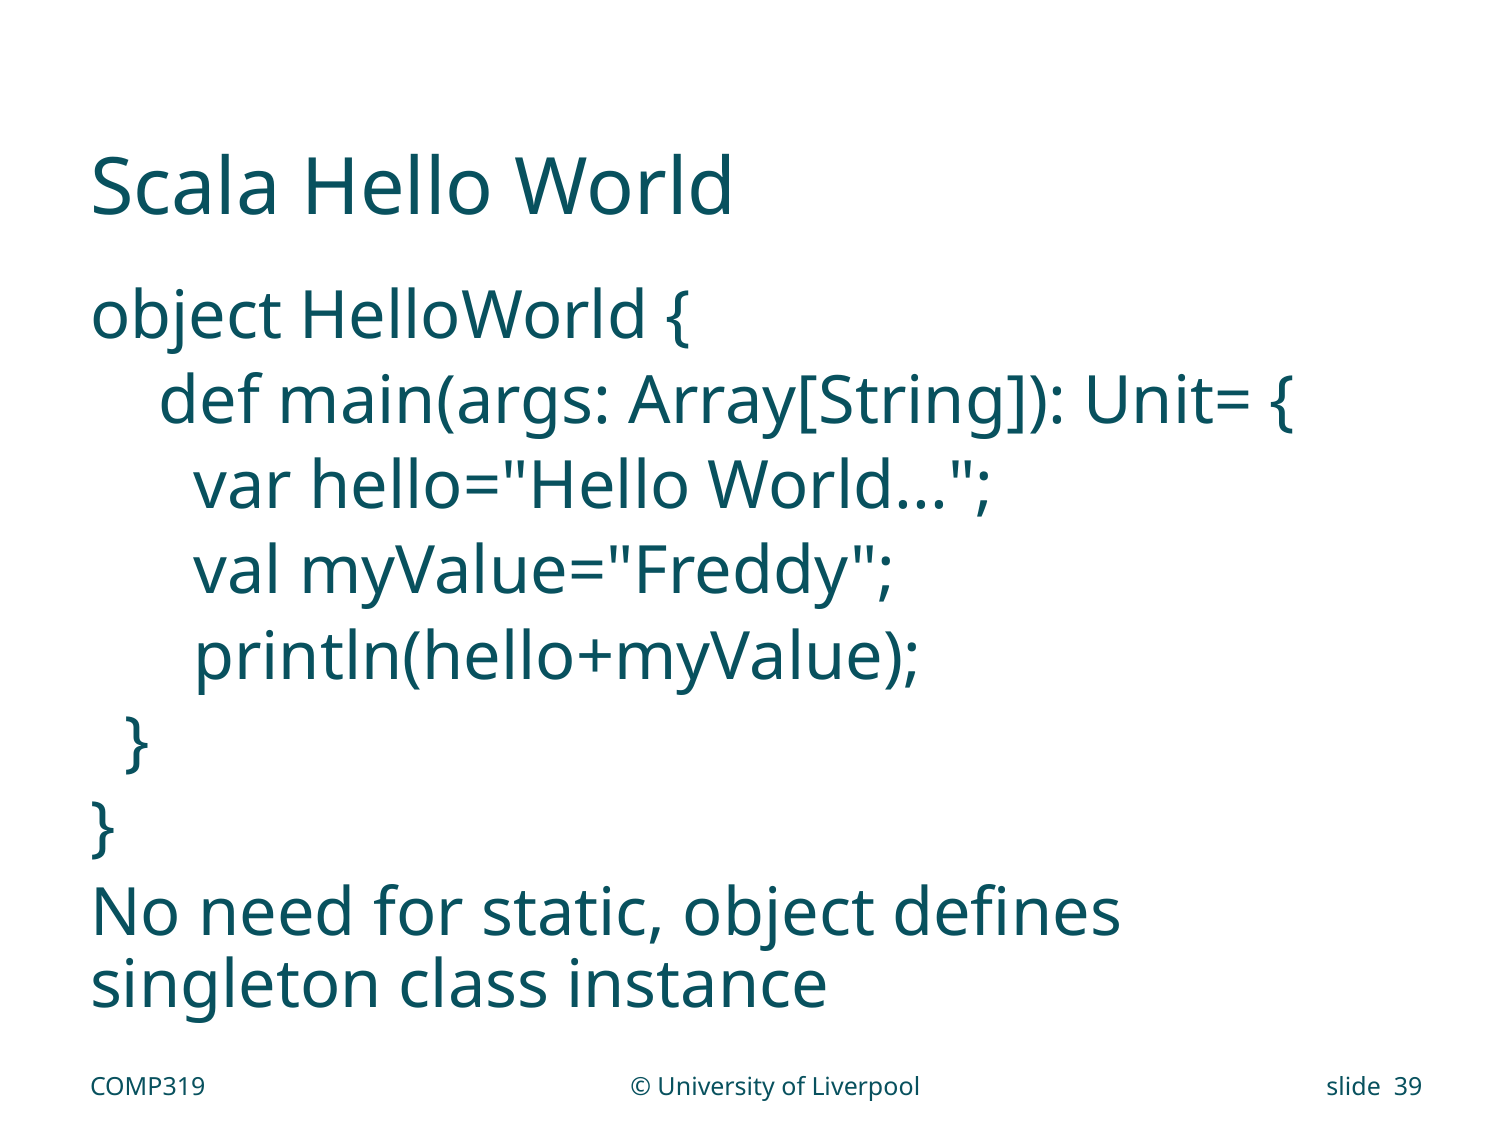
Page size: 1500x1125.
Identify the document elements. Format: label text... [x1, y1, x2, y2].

title Scala Hello World [75, 128, 1425, 237]
list object HelloWorld { def main(args: Array[String]): Unit= { var hello="Hello World..."; val myValue="Freddy"; println(hello+myValue); } } No need for static, object defines singleton class instance [75, 273, 1363, 1024]
slide_number slide 39 [1212, 1062, 1438, 1113]
slide_number © University of Liverpool [600, 1062, 951, 1125]
footer COMP319 [74, 1062, 575, 1125]
